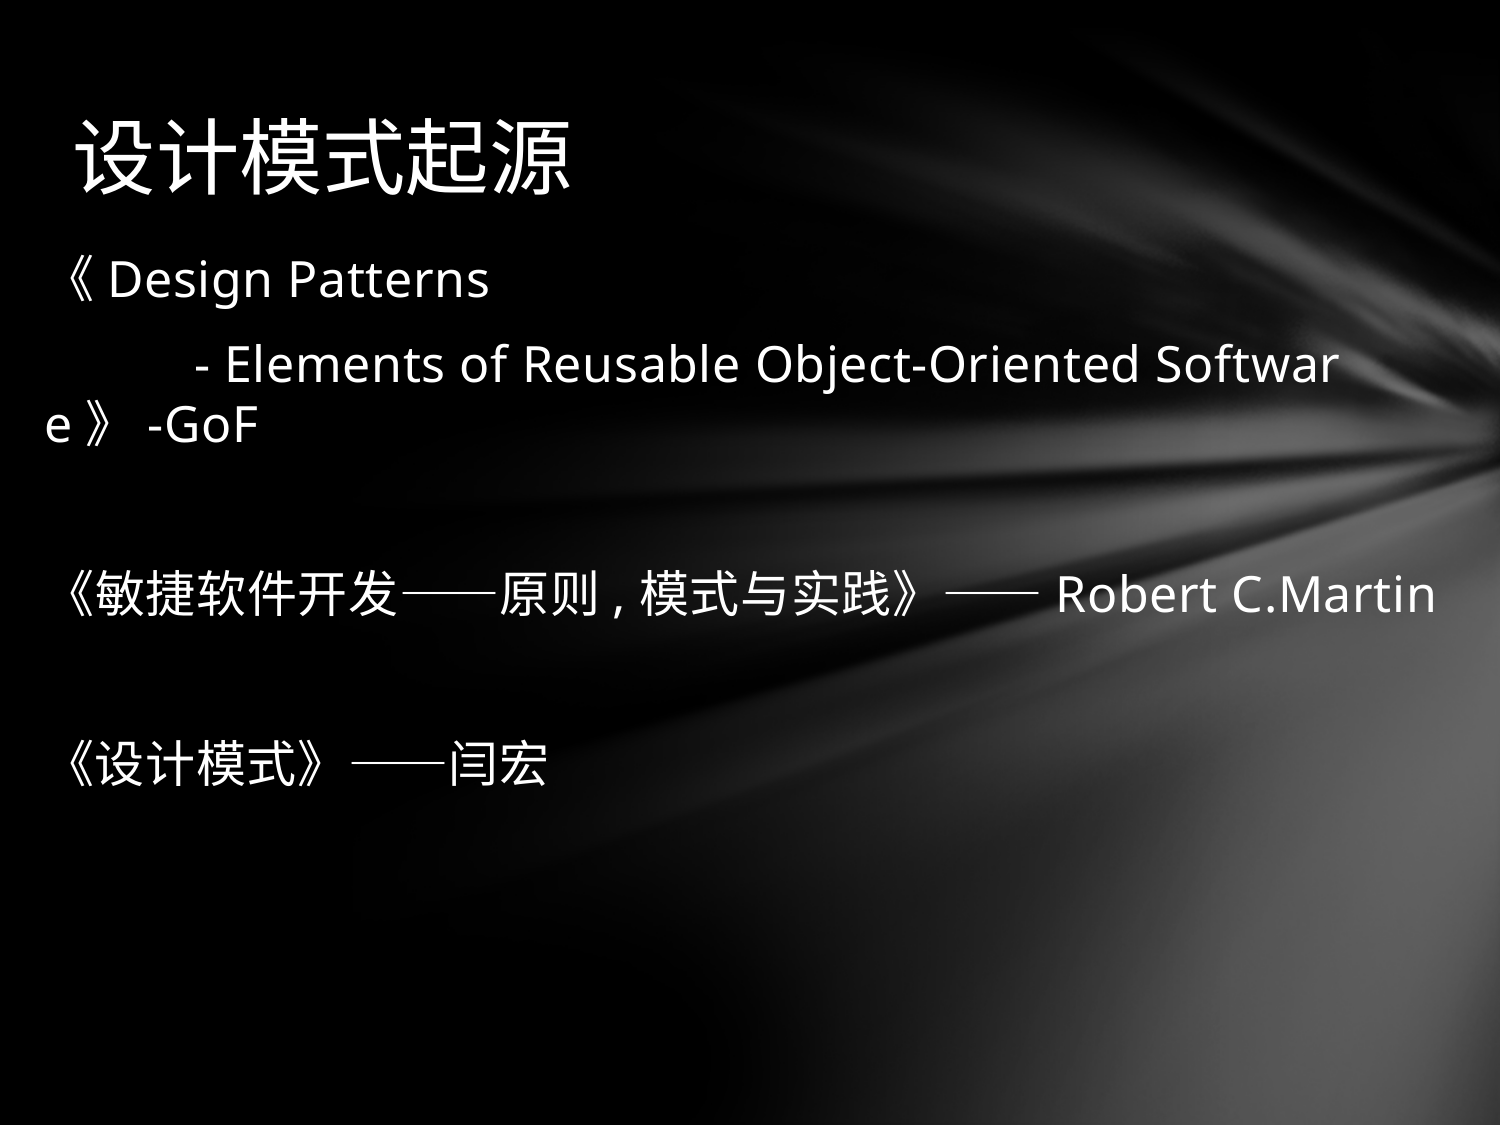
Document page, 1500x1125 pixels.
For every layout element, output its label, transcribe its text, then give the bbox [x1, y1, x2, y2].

list 《Design Patterns - Elements of Reusable Object-Oriented Software》-GoF 《敏捷软件开发——原则,模式与实践》——Robert C.Martin 《设计模式》——闫宏 [29, 239, 1471, 1015]
title 设计模式起源 [57, 37, 1318, 213]
